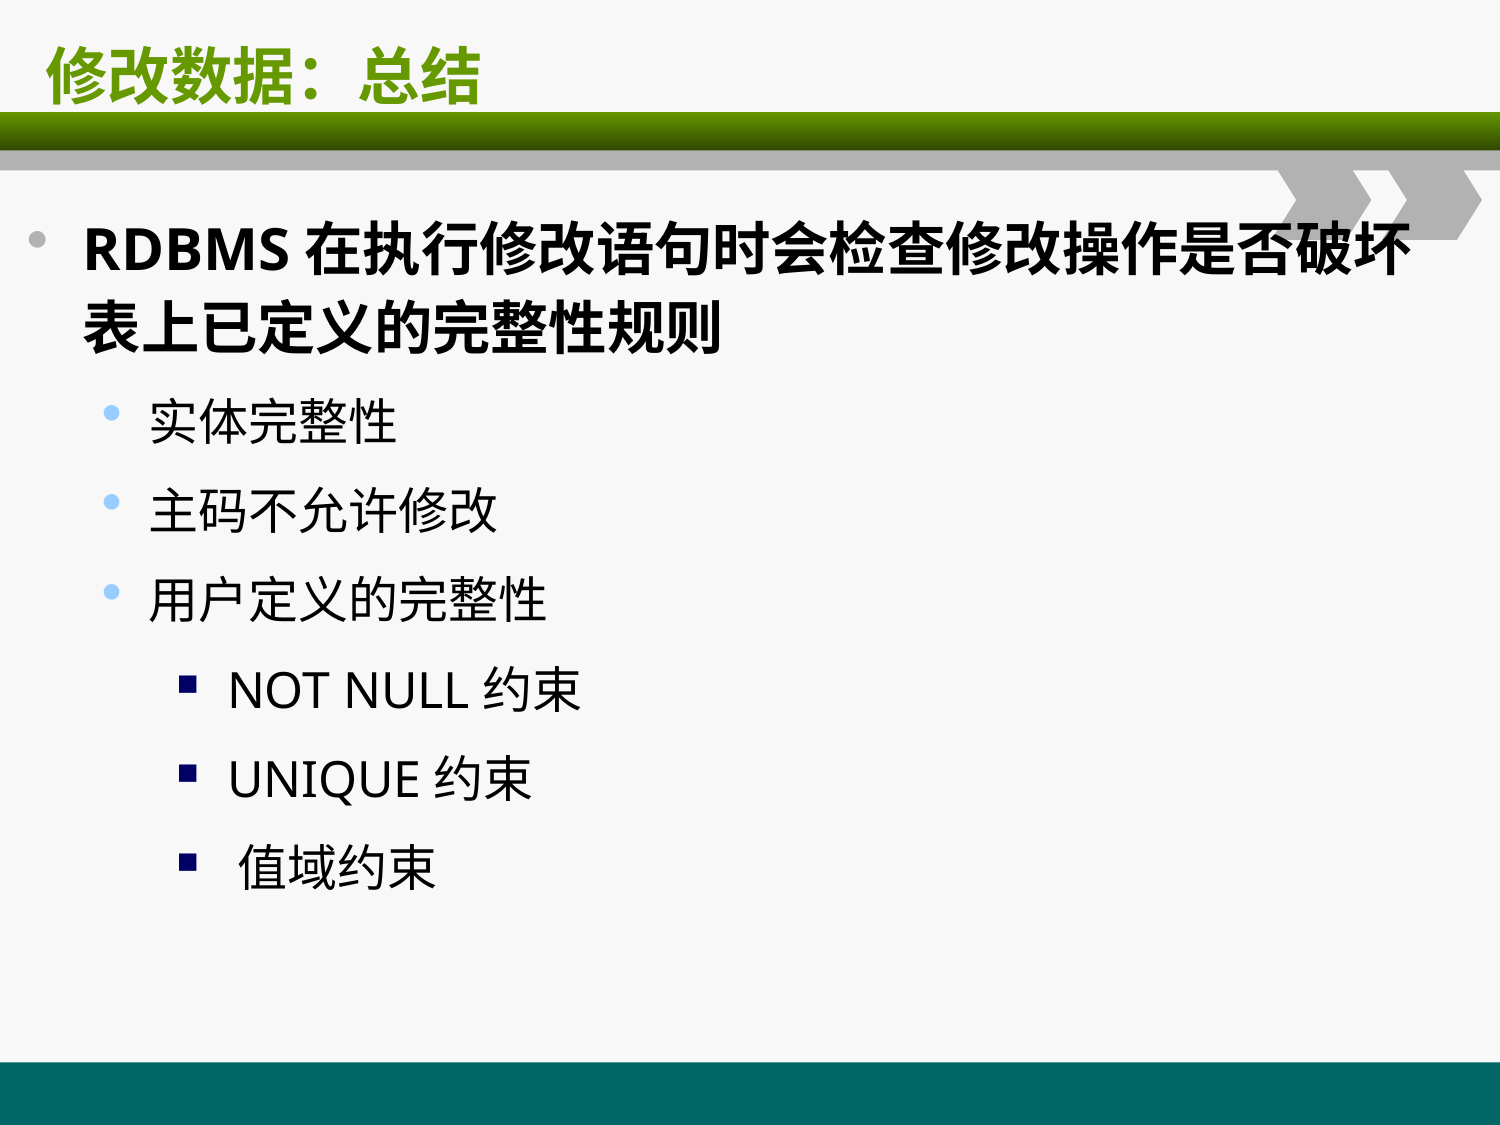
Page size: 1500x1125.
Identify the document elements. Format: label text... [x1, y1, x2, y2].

list RDBMS在执行修改语句时会检查修改操作是否破坏表上已定义的完整性规则 实体完整性 主码不允许修改 用户定义的完整性 NOT NULL约束 UNIQUE约束 值域约束 [11, 195, 1482, 1046]
title 修改数据：总结 [30, 24, 1463, 125]
